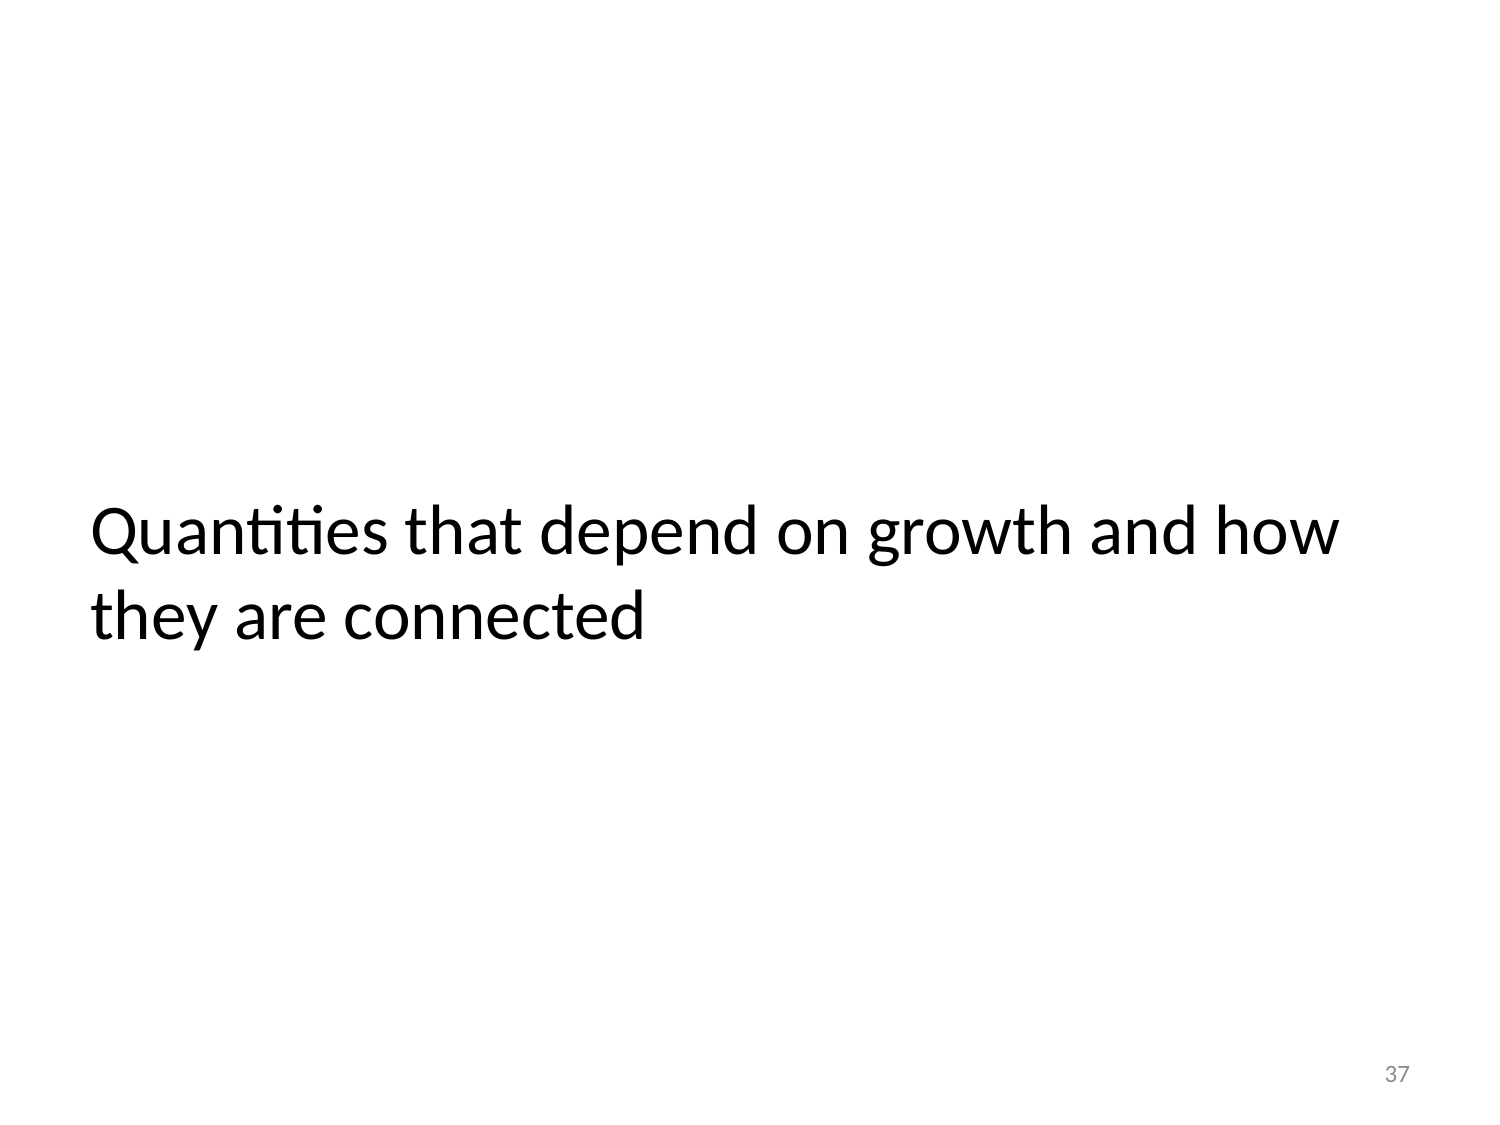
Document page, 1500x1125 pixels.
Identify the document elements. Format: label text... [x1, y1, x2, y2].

title Quantities that depend on growth and how they are connected [75, 474, 1425, 663]
slide_number 37 [1074, 1042, 1425, 1103]
